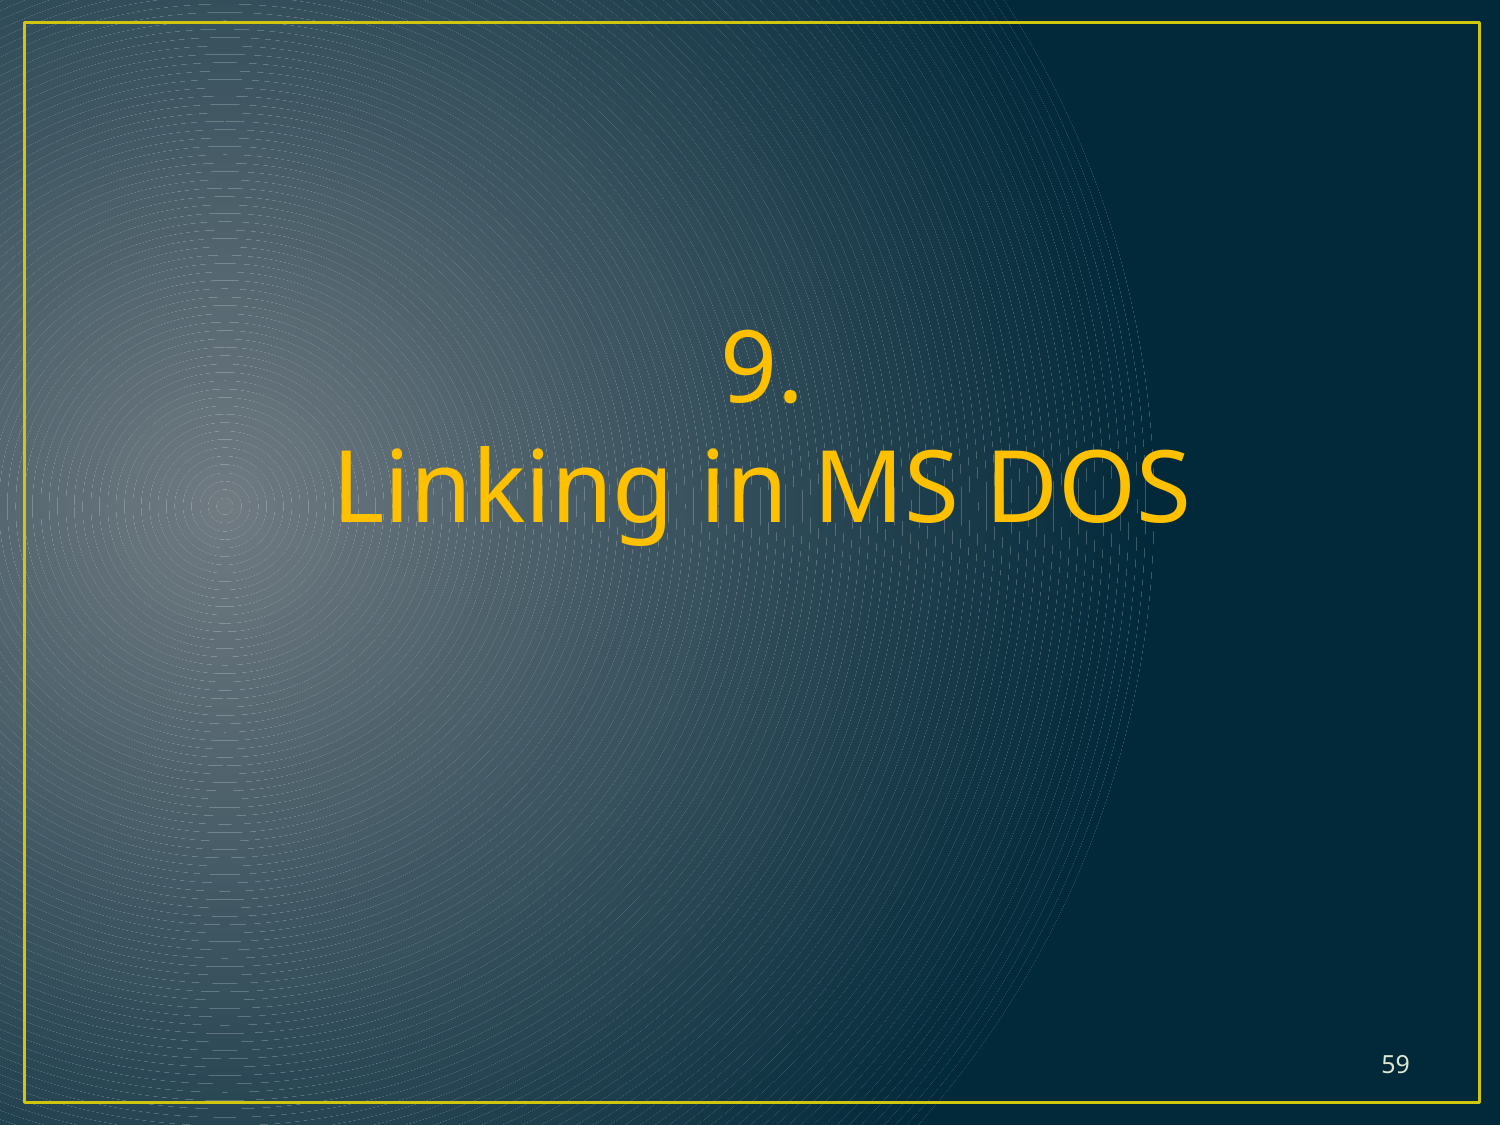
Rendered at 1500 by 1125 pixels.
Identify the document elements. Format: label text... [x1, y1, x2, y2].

text_box 9. Linking in MS DOS [49, 387, 1475, 550]
footer [464, 1035, 1036, 1096]
slide_number 59 [1074, 1035, 1425, 1096]
